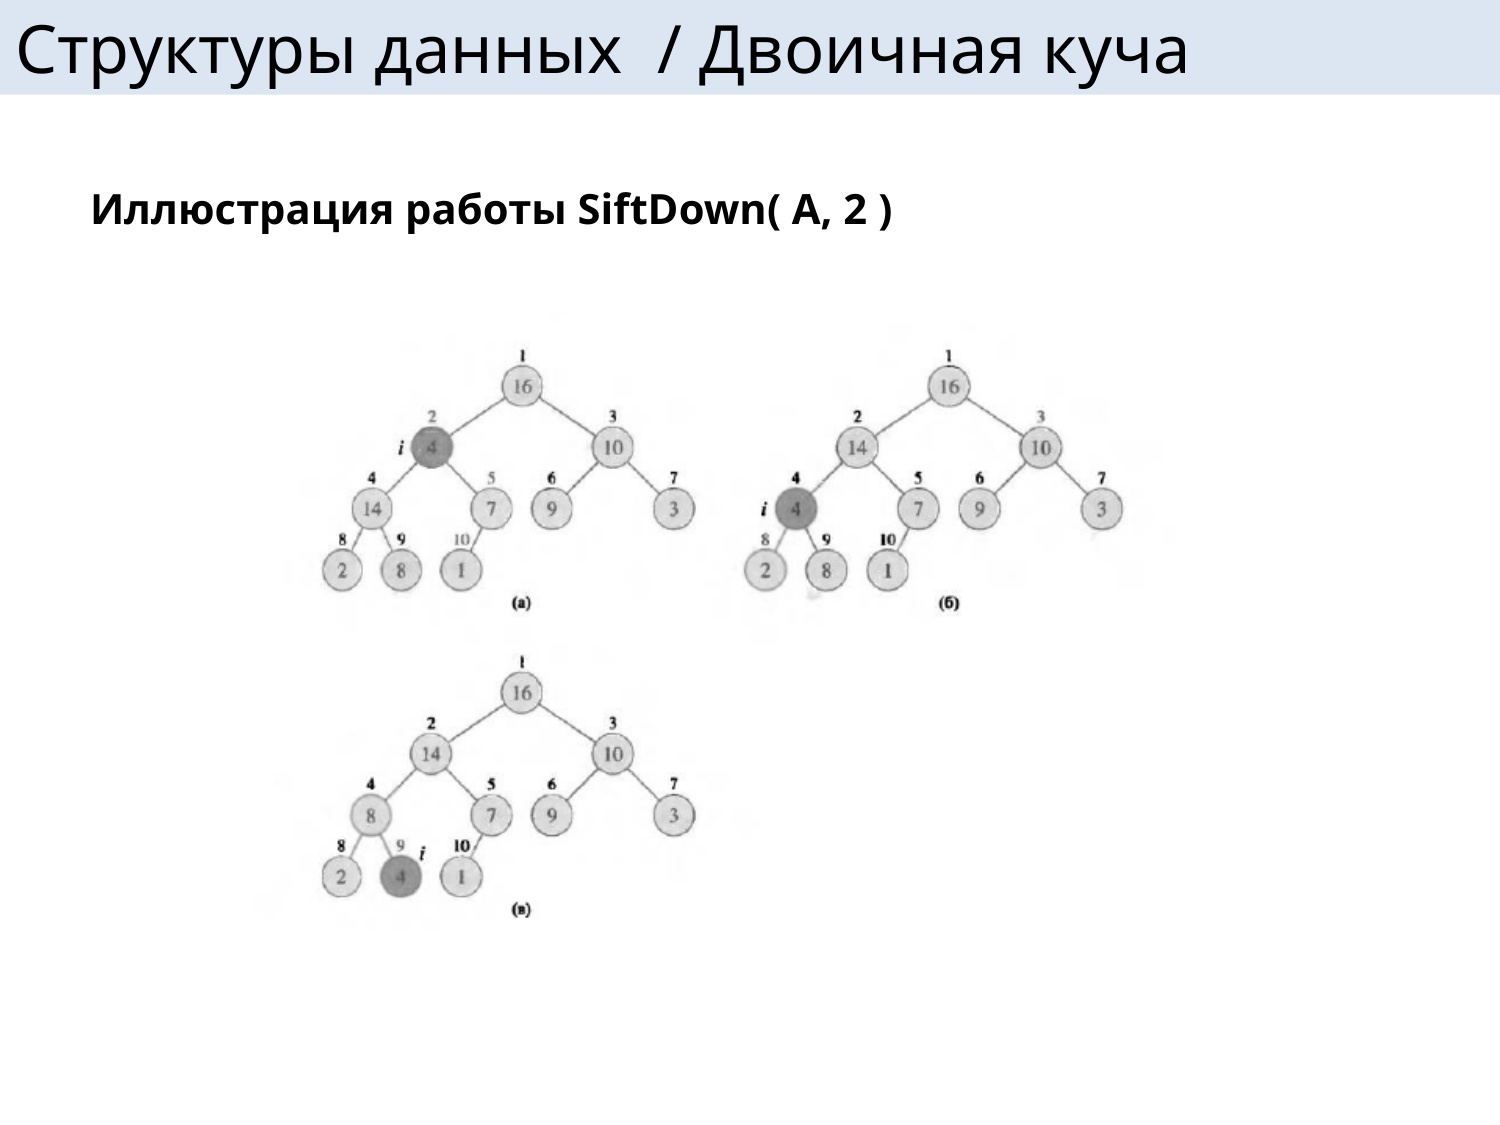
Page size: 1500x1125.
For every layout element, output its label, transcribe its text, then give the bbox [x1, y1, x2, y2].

title Структуры данных / Двоичная куча [0, 0, 1500, 95]
picture [227, 311, 1176, 933]
list Иллюстрация работы SiftDown( A, 2 ) [75, 175, 1425, 1005]
